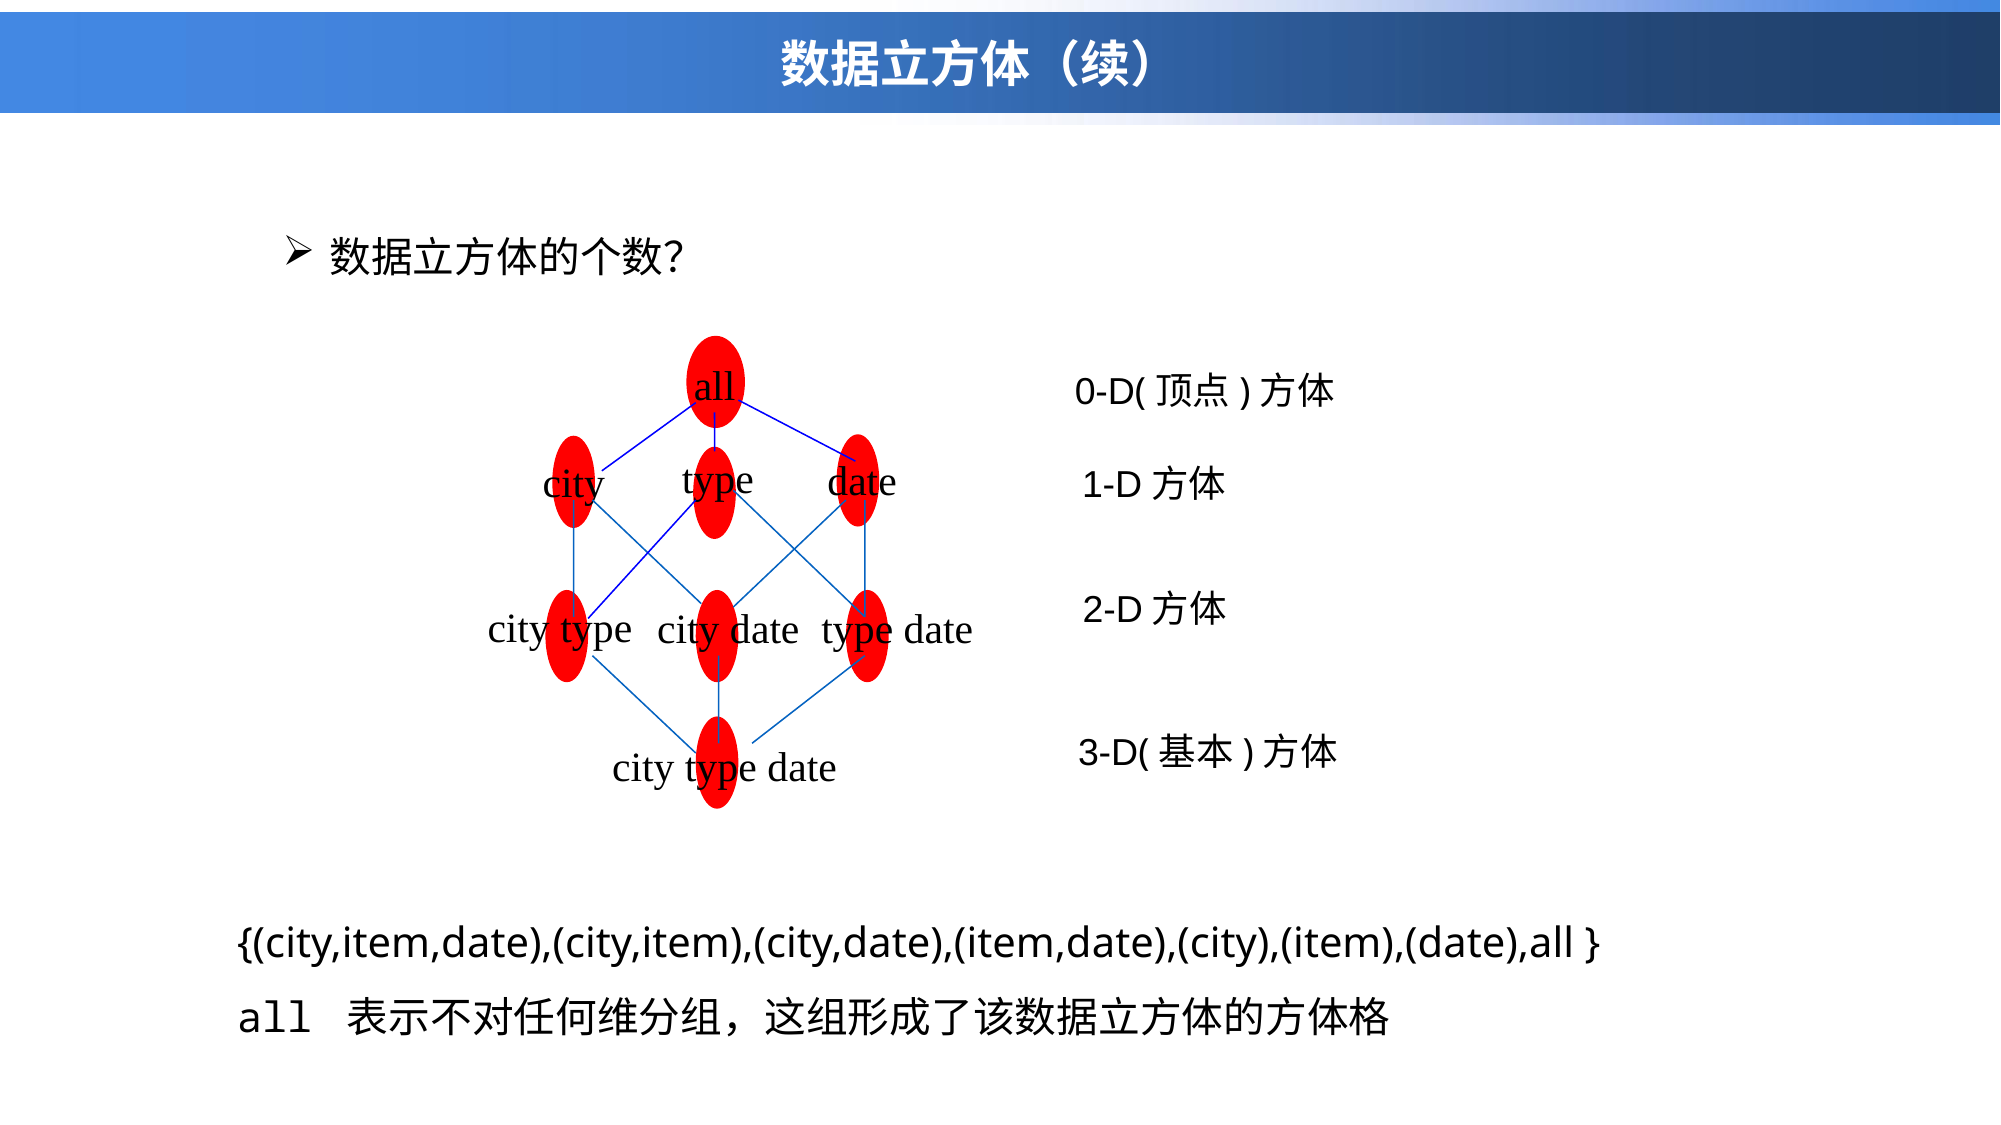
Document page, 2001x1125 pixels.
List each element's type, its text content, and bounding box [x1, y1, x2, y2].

text_box {(city,item,date),(city,item),(city,date),(item,date),(city),(item),(date),all } all 表示不对任何维分组，这组形成了该数据立方体的方体格 [222, 883, 1853, 1048]
list 数据立方体的个数？ [196, 198, 1780, 1009]
title 数据立方体（续） [146, 25, 1815, 125]
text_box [472, 335, 1342, 809]
picture [0, 0, 2000, 125]
